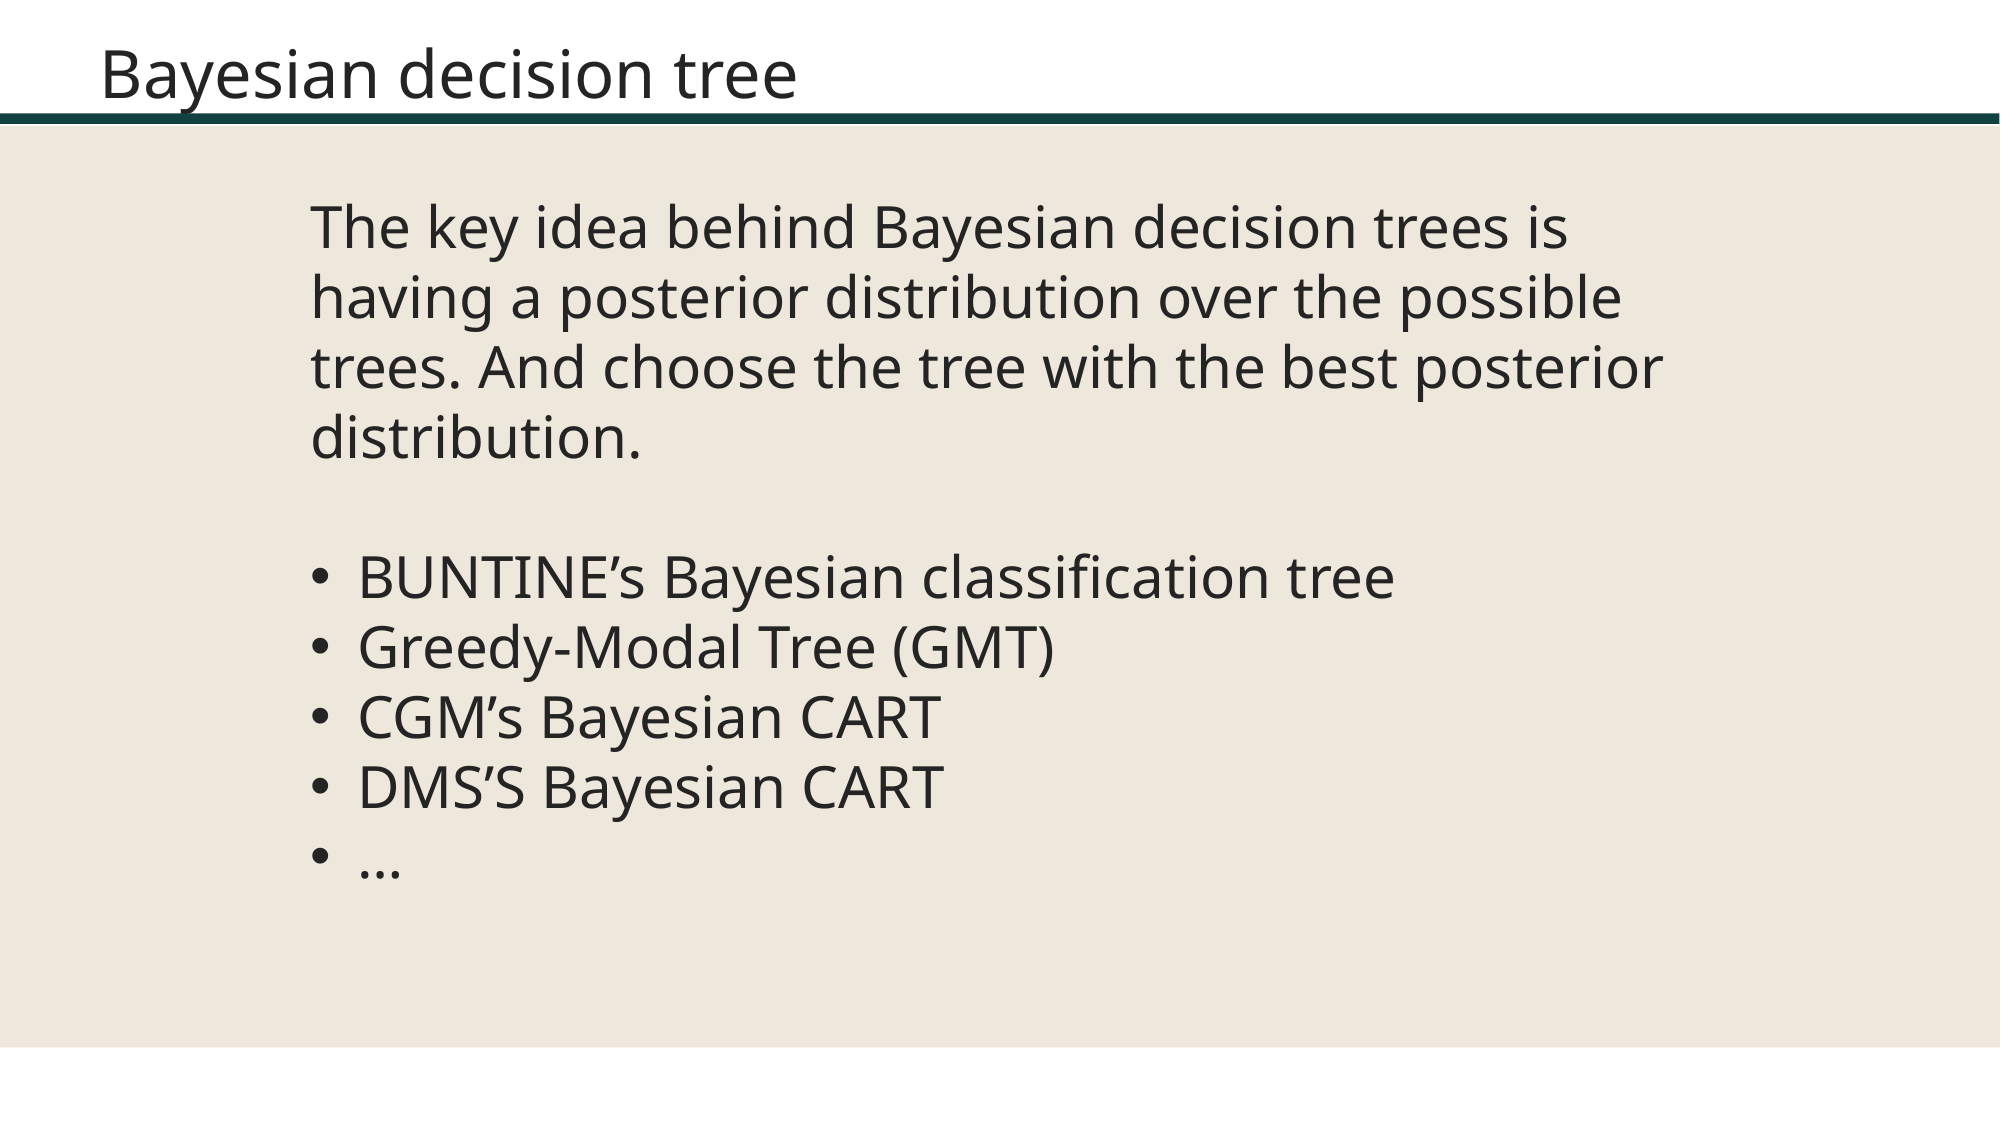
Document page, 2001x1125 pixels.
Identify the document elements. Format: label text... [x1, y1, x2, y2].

text_box The key idea behind Bayesian decision trees is having a posterior distribution over the possible trees. And choose the tree with the best posterior distribution. BUNTINE’s Bayesian classification tree Greedy-Modal Tree (GMT) CGM’s Bayesian CART DMS’S Bayesian CART … [295, 182, 1705, 898]
title Bayesian decision tree [99, 31, 1483, 113]
